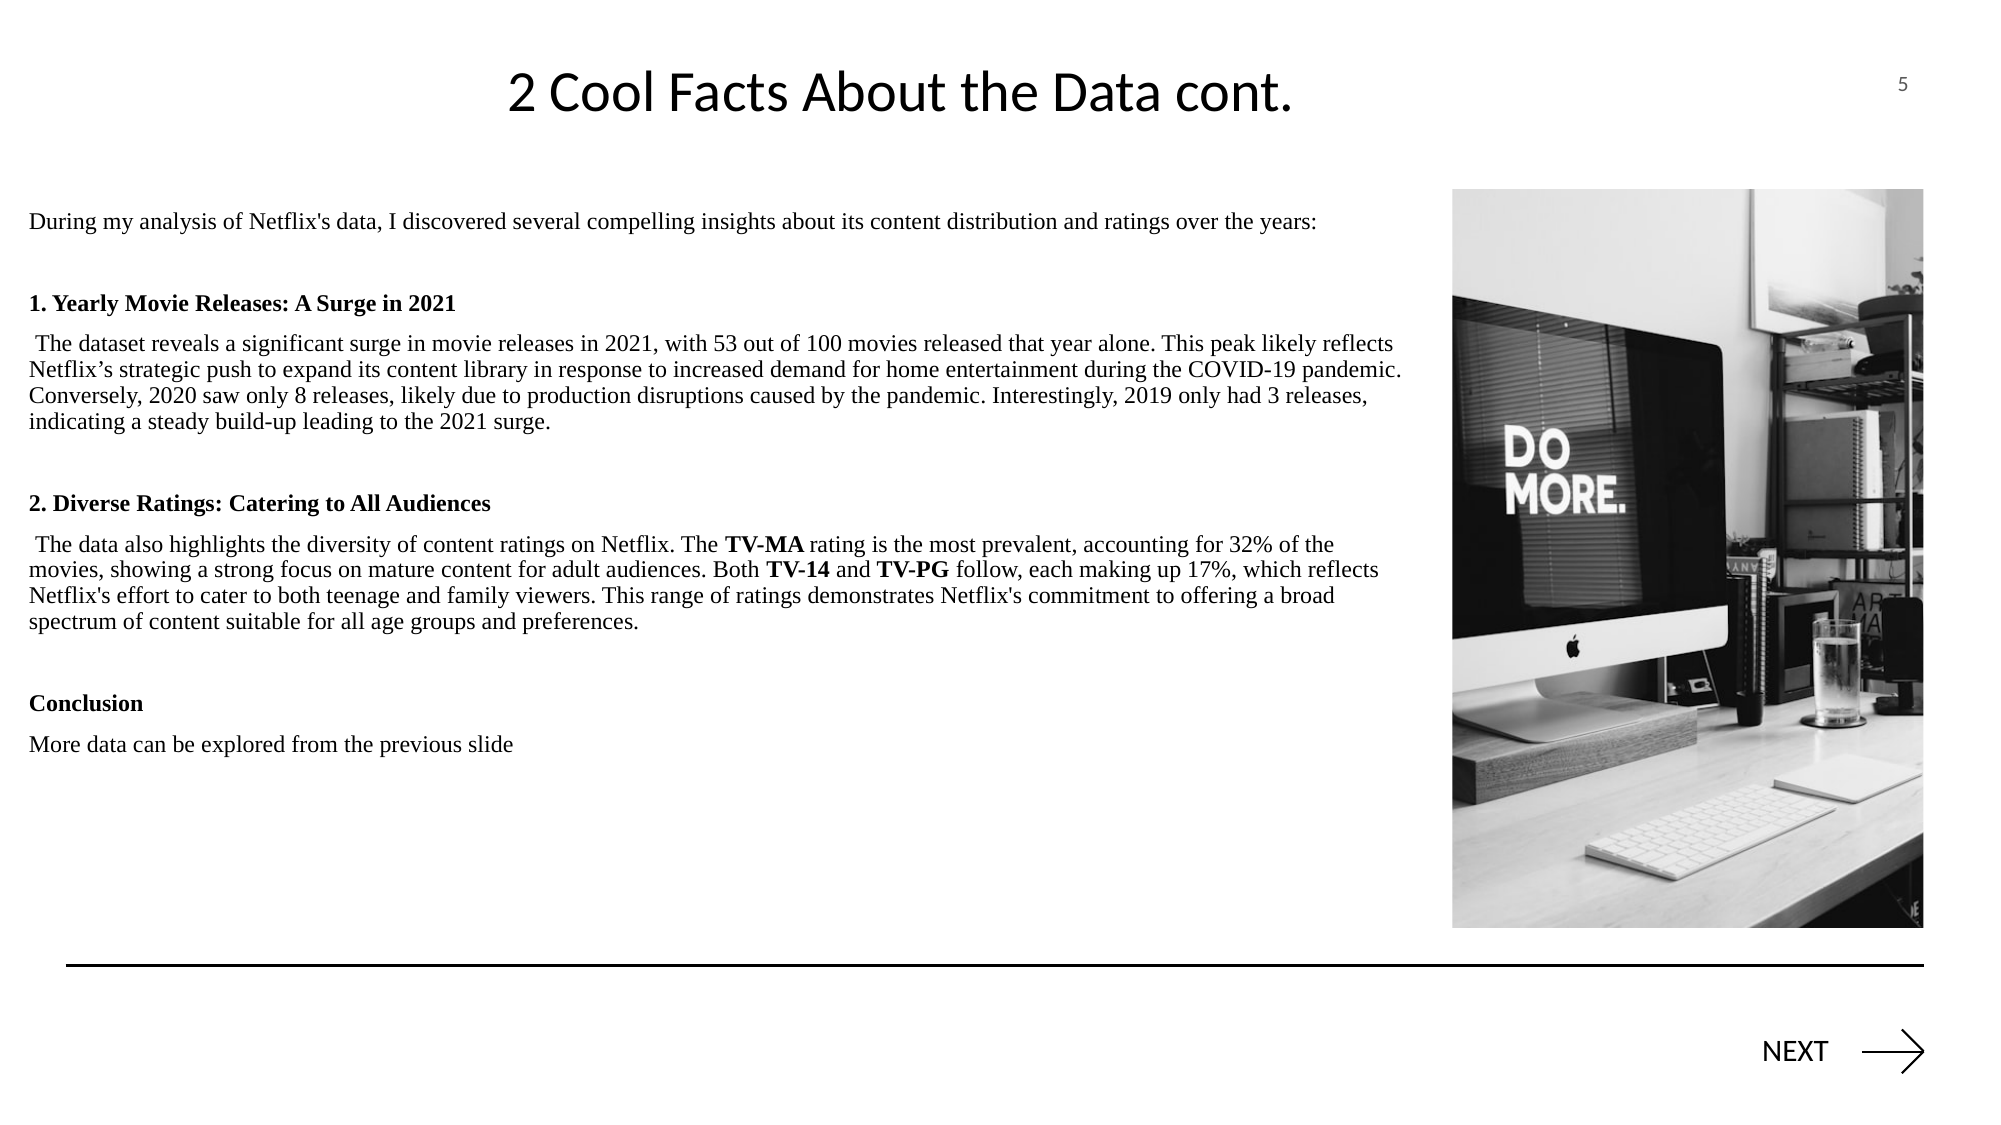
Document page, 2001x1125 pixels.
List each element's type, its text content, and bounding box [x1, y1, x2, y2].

picture [1452, 189, 1924, 928]
list During my analysis of Netflix's data, I discovered several compelling insights about its content distribution and ratings over the years: 1. Yearly Movie Releases: A Surge in 2021 The dataset reveals a significant surge in movie releases in 2021, with 53 out of 100 movies released that year alone. This peak likely reflects Netflix’s strategic push to expand its content library in response to increased demand for home entertainment during the COVID-19 pandemic. Conversely, 2020 saw only 8 releases, likely due to production disruptions caused by the pandemic. Interestingly, 2019 only had 3 releases, indicating a steady build-up leading to the 2021 surge. 2. Diverse Ratings: Catering to All Audiences The data also highlights the diversity of content ratings on Netflix. The TV-MA rating is the most prevalent, accounting for 32% of the movies, showing a strong focus on mature content for adult audiences. Both TV-14 and TV-PG follow, each making up 17%, which reflects Netflix's effort to cater to both teenage and family viewers. This range of ratings demonstrates Netflix's commitment to offering a broad spectrum of content suitable for all age groups and preferences. Conclusion More data can be explored from the previous slide [13, 197, 1421, 765]
title 2 Cool Facts About the Data cont. [472, 53, 1330, 149]
slide_number 5 [1862, 53, 1924, 113]
